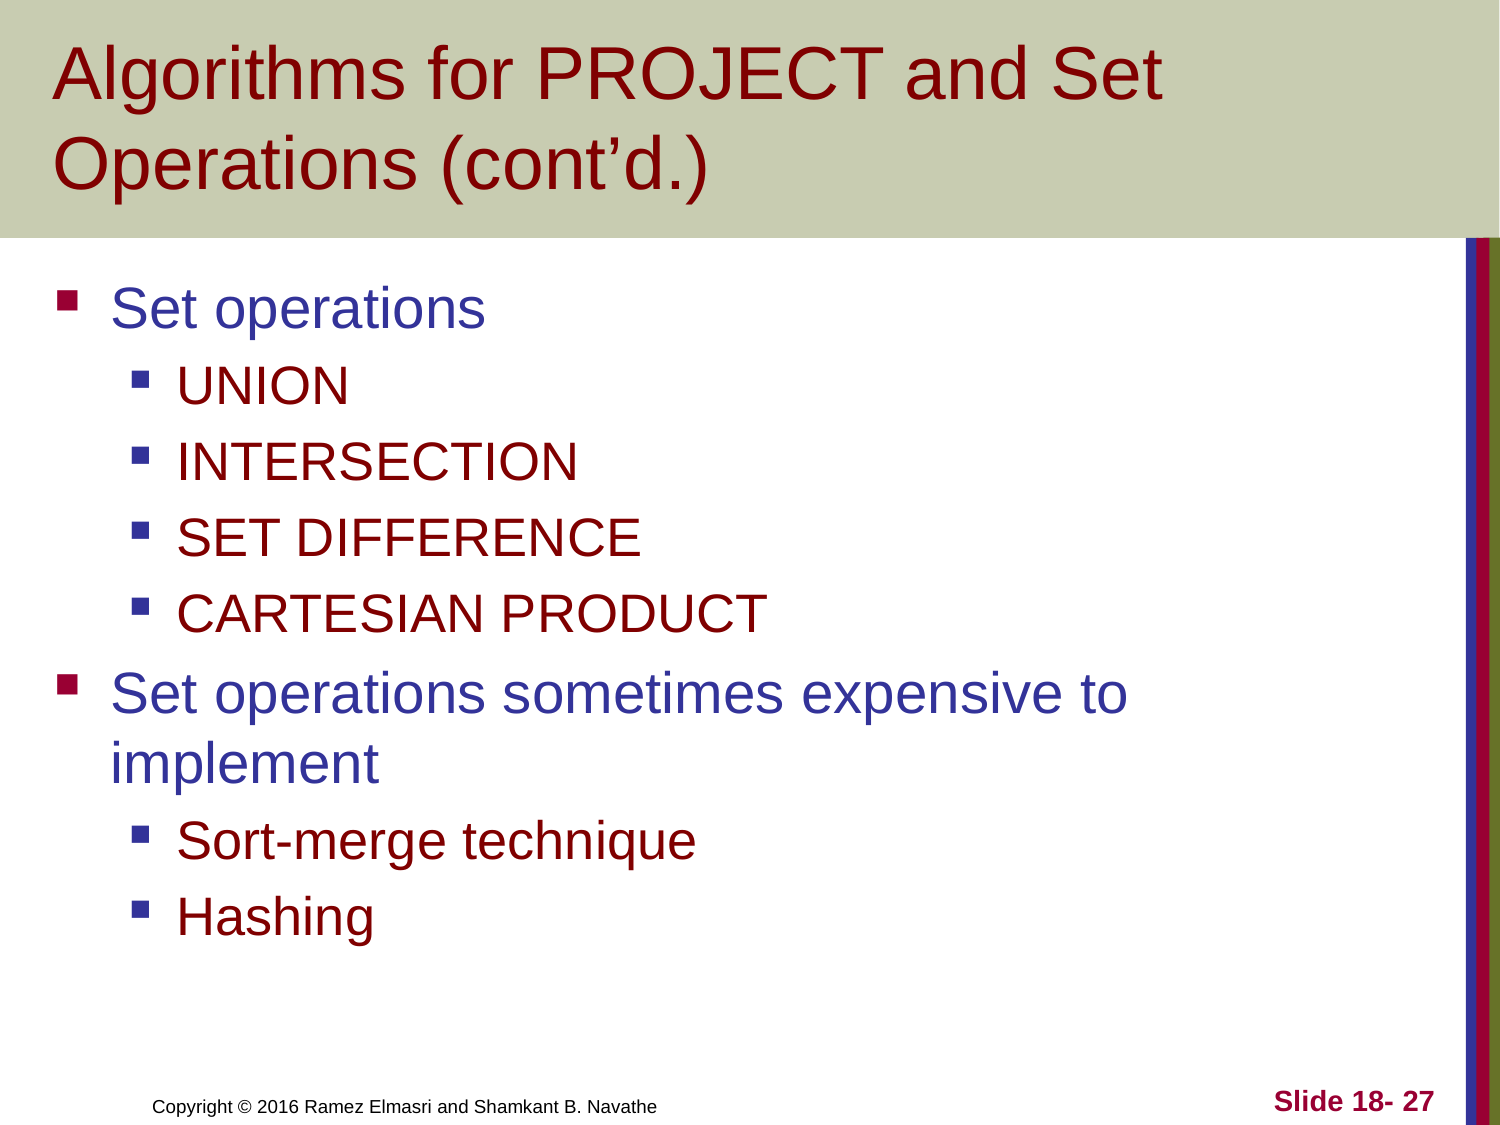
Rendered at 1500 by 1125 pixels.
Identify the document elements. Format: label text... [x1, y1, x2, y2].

slide_number Slide 18- 27 [1137, 1049, 1451, 1125]
list Set operations UNION INTERSECTION SET DIFFERENCE CARTESIAN PRODUCT Set operations sometimes expensive to implement Sort-merge technique Hashing [39, 262, 1400, 1013]
title Algorithms for PROJECT and Set Operations (cont’d.) [37, 49, 1317, 213]
